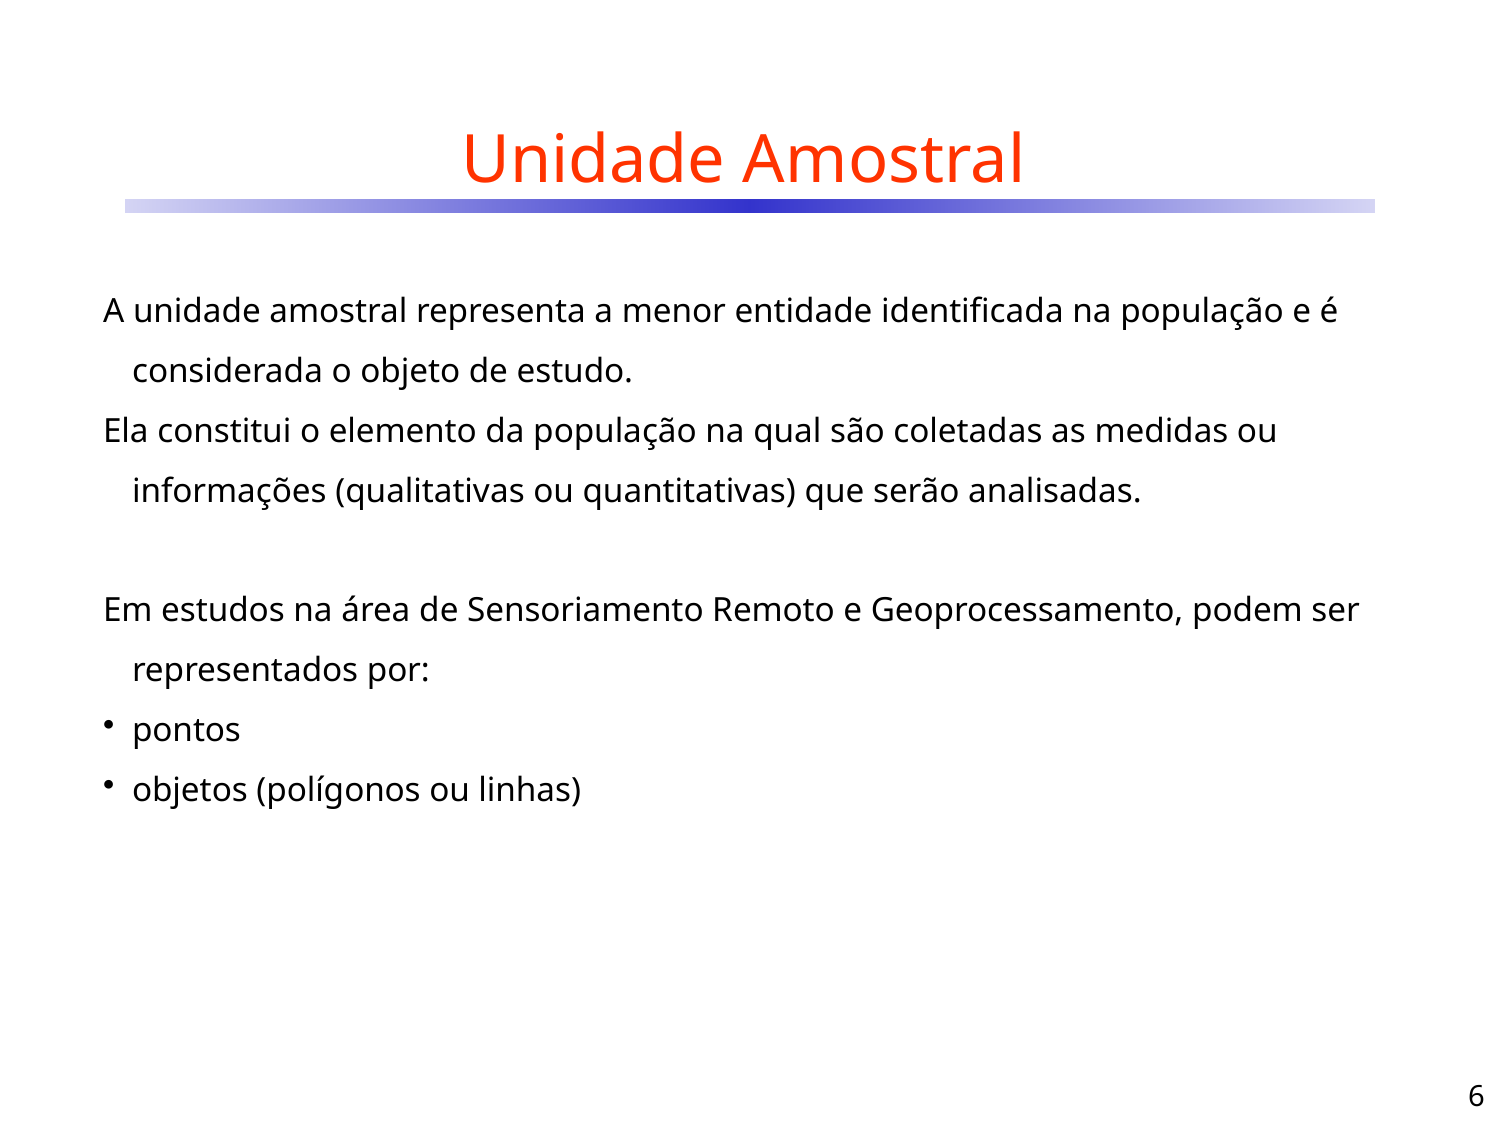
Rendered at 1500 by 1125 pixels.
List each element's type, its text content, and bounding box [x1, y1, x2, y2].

text_box A unidade amostral representa a menor entidade identificada na população e é considerada o objeto de estudo. Ela constitui o elemento da população na qual são coletadas as medidas ou informações (qualitativas ou quantitativas) que serão analisadas. Em estudos na área de Sensoriamento Remoto e Geoprocessamento, podem ser representados por: pontos objetos (polígonos ou linhas) [88, 261, 1430, 816]
title Unidade Amostral [49, 99, 1438, 213]
slide_number 6 [1187, 1049, 1500, 1125]
